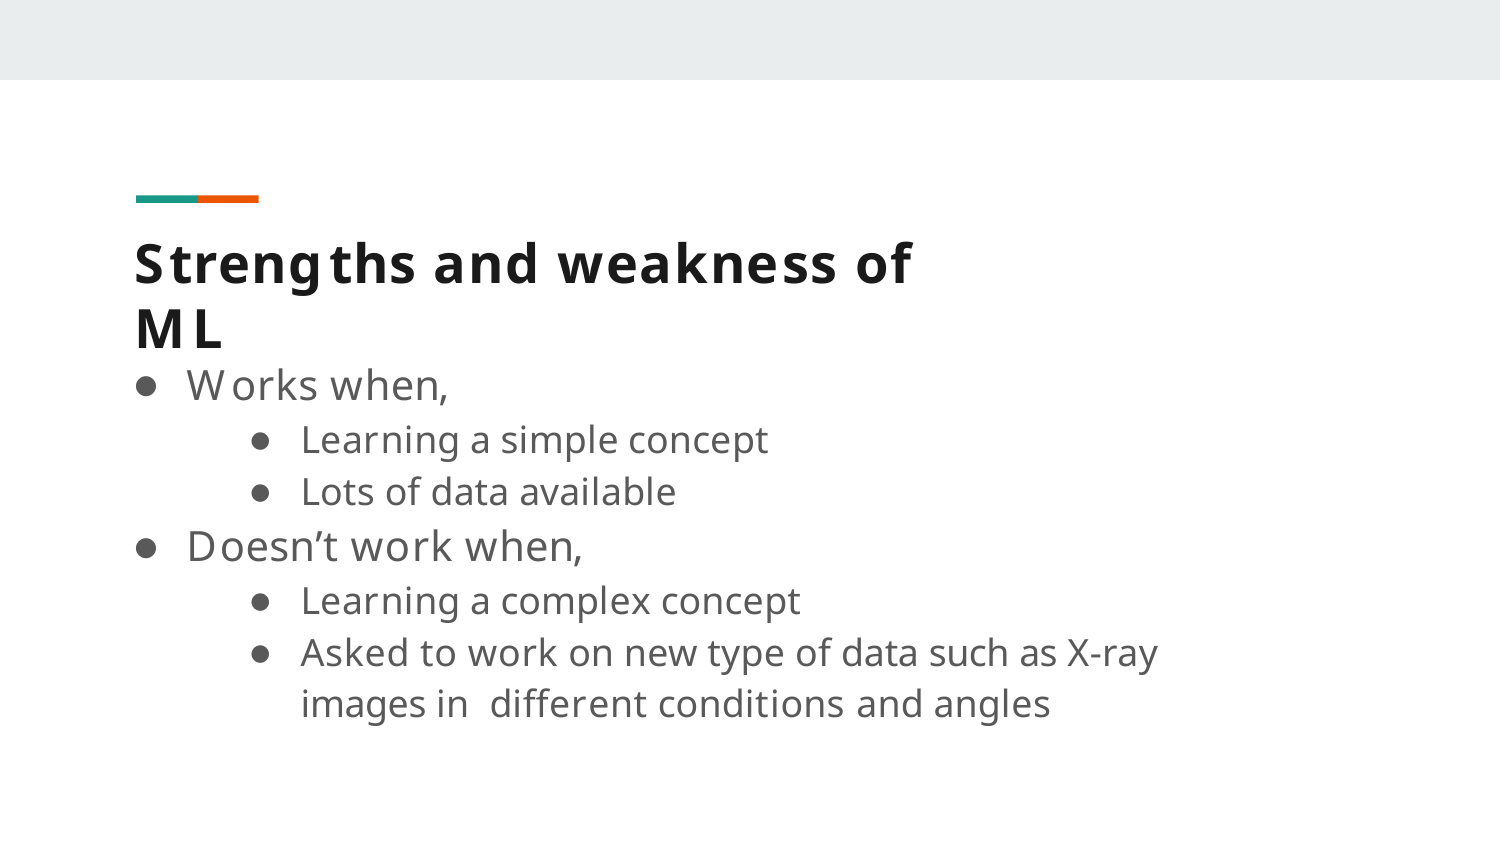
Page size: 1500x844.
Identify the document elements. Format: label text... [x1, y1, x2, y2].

title Strengths and weakness of ML [132, 226, 935, 348]
text_box Works when, Learning a simple concept Lots of data available Doesn’t work when, Learning a complex concept Asked to work on new type of data such as X-ray images in different conditions and angles [132, 348, 1248, 725]
